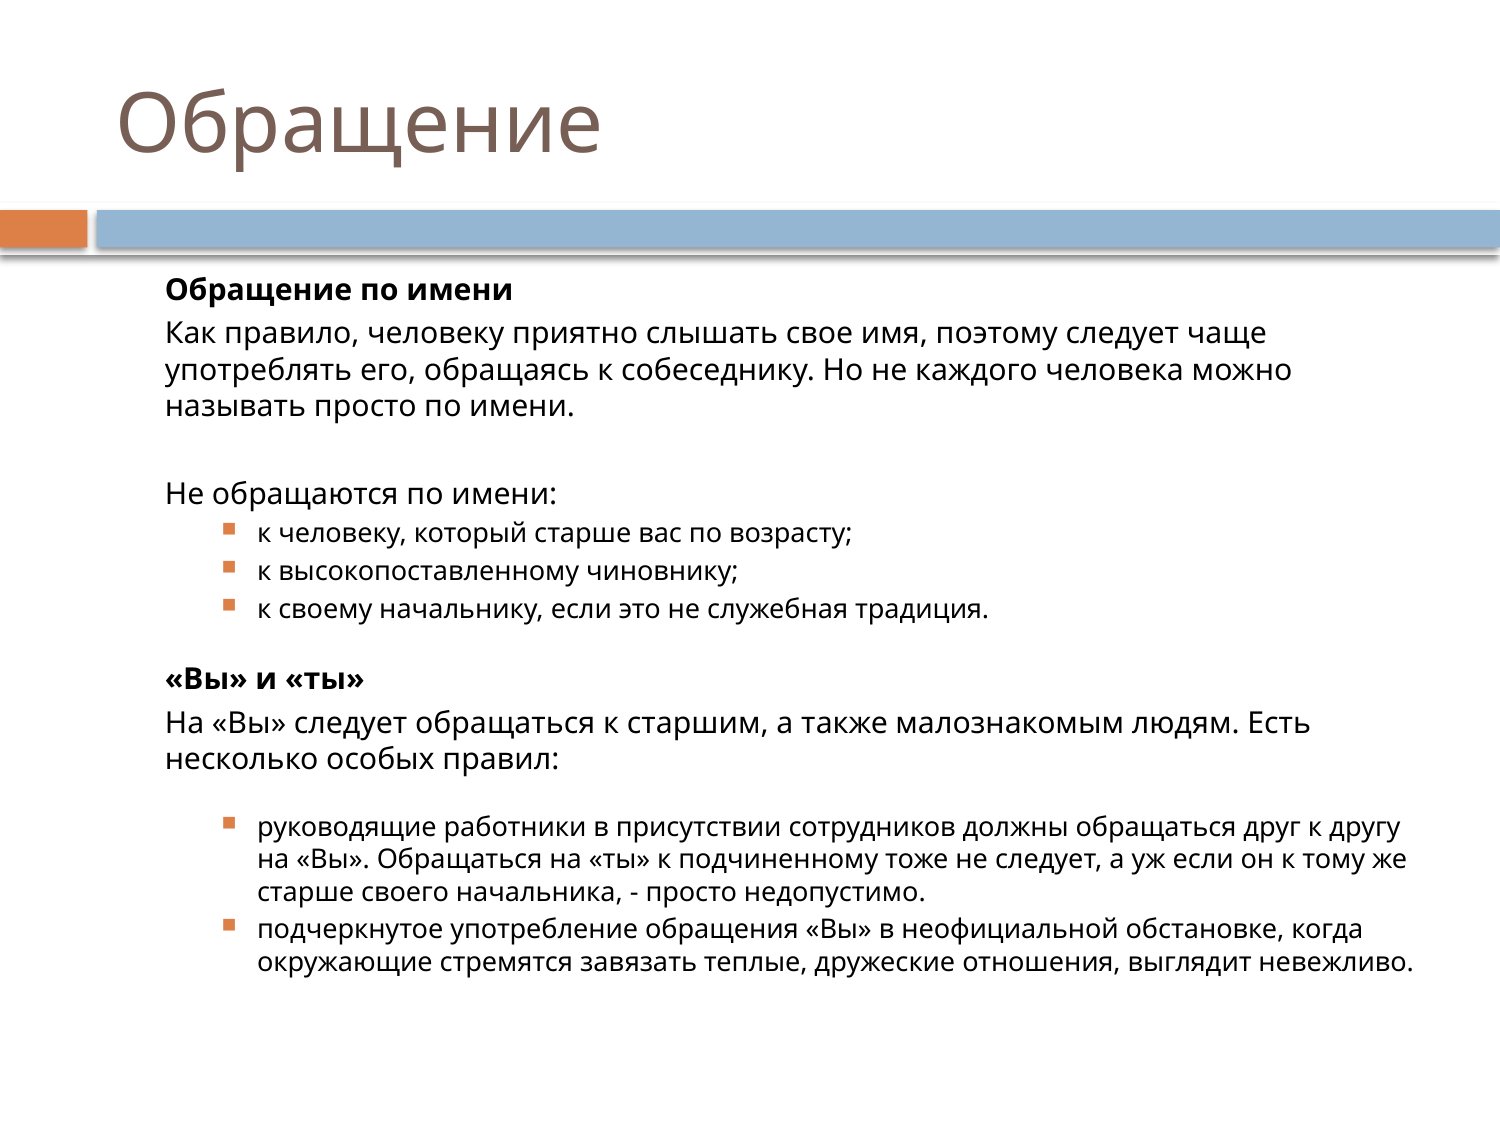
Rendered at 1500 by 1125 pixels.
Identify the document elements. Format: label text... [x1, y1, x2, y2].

list Обращение по имени Как правило, человеку приятно слышать свое имя, поэтому следует чаще употреблять его, обращаясь к собеседнику. Но не каждого человека можно называть просто по имени. Не обращаются по имени: к человеку, который старше вас по возрасту; к высокопоставленному чиновнику; к своему начальнику, если это не служебная традиция. «Вы» и «ты» На «Вы» следует обращаться к старшим, а также малознакомым людям. Есть несколько особых правил: руководящие работники в присутствии сотрудников должны обращаться друг к другу на «Вы». Обращаться на «ты» к подчиненному тоже не следует, а уж если он к тому же старше своего начальника, - просто недопустимо. подчеркнутое употребление обращения «Вы» в неофициальной обстановке, когда окружающие стремятся завязать теплые, дружеские отношения, выглядит невежливо. [100, 262, 1438, 1000]
title Обращение [100, 37, 1438, 200]
